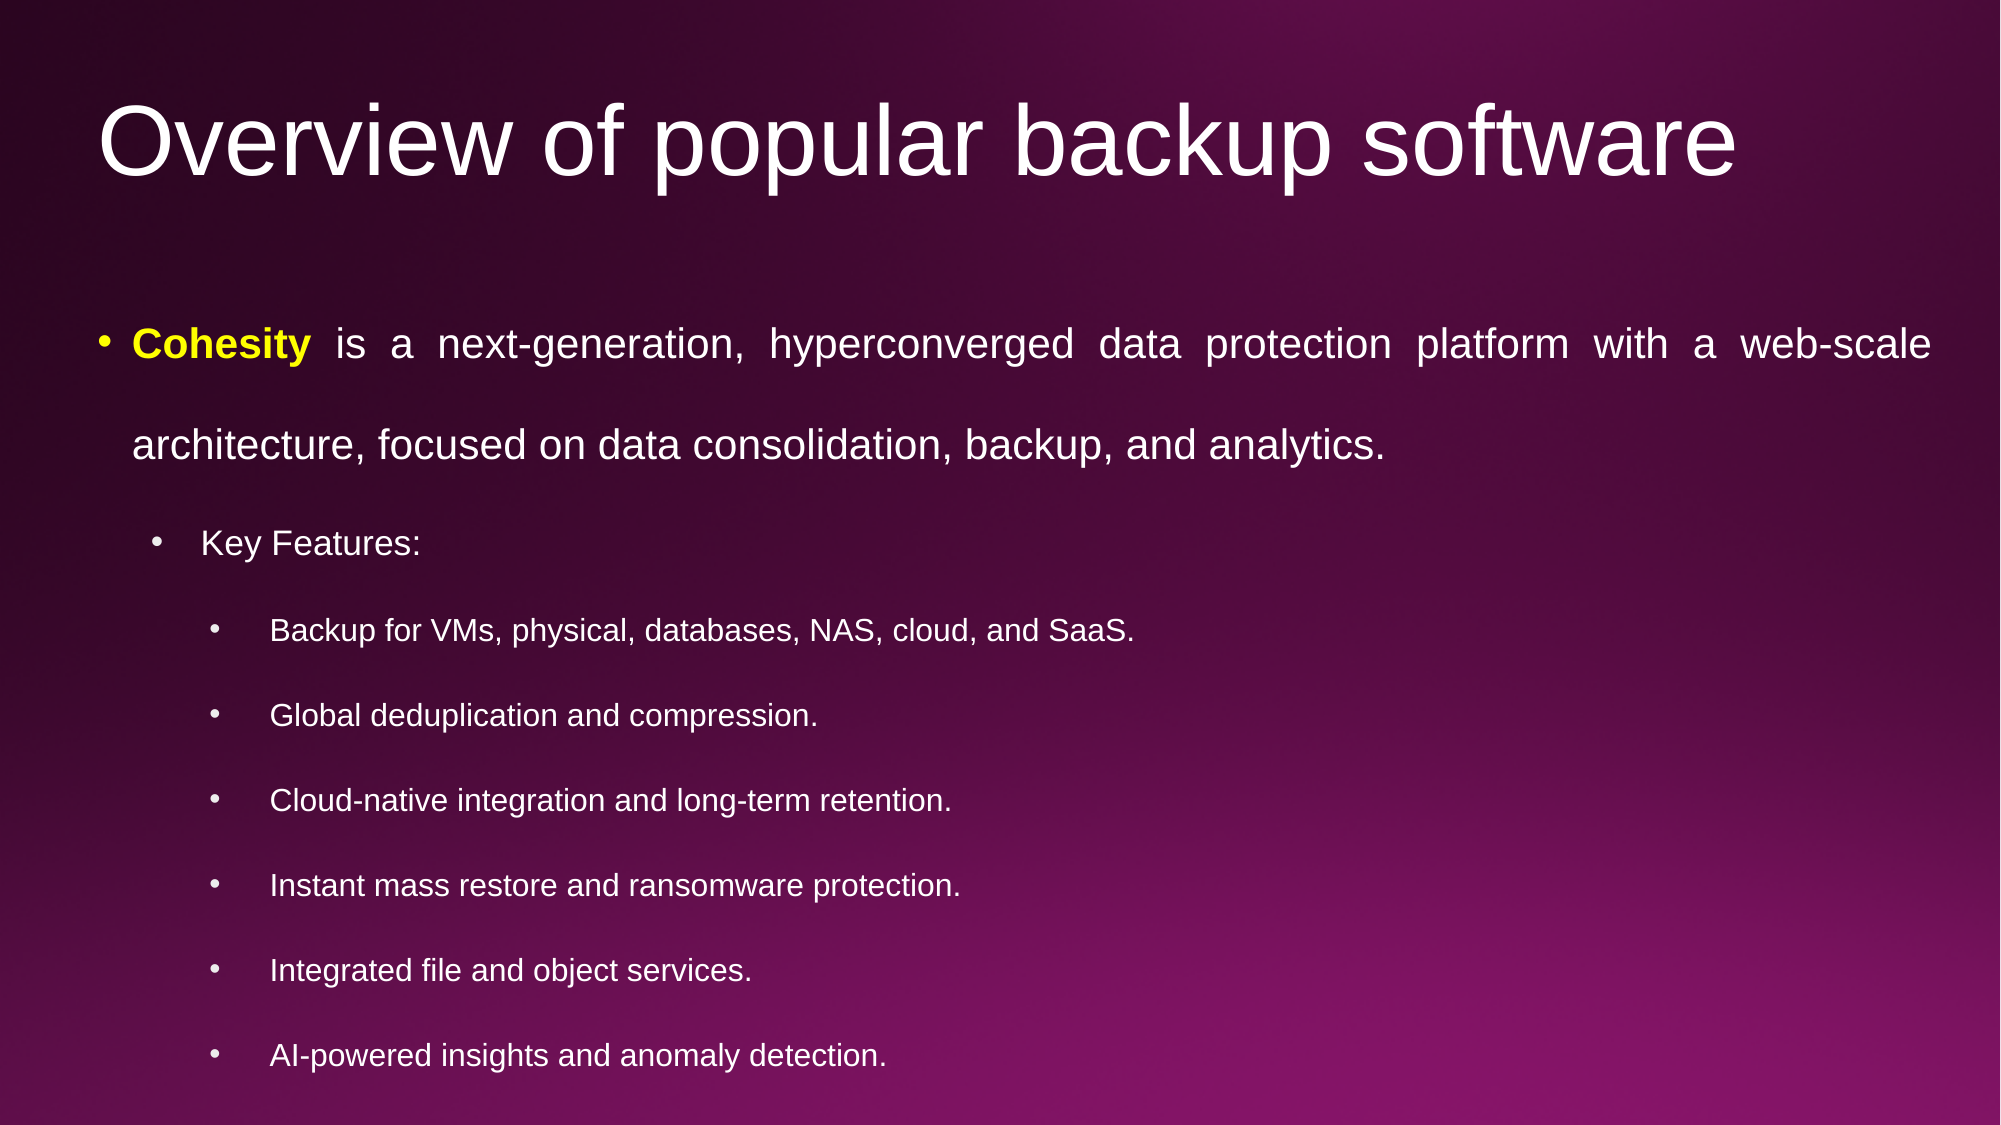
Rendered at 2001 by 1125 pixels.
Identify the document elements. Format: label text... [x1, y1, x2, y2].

picture [0, 0, 2001, 1125]
list Cohesity is a next-generation, hyperconverged data protection platform with a web-scale architecture, focused on data consolidation, backup, and analytics. Key Features: Backup for VMs, physical, databases, NAS, cloud, and SaaS. Global deduplication and compression. Cloud-native integration and long-term retention. Instant mass restore and ransomware protection. Integrated file and object services. AI-powered insights and anomaly detection. [82, 257, 1949, 1088]
title Overview of popular backup software [82, 59, 1949, 227]
